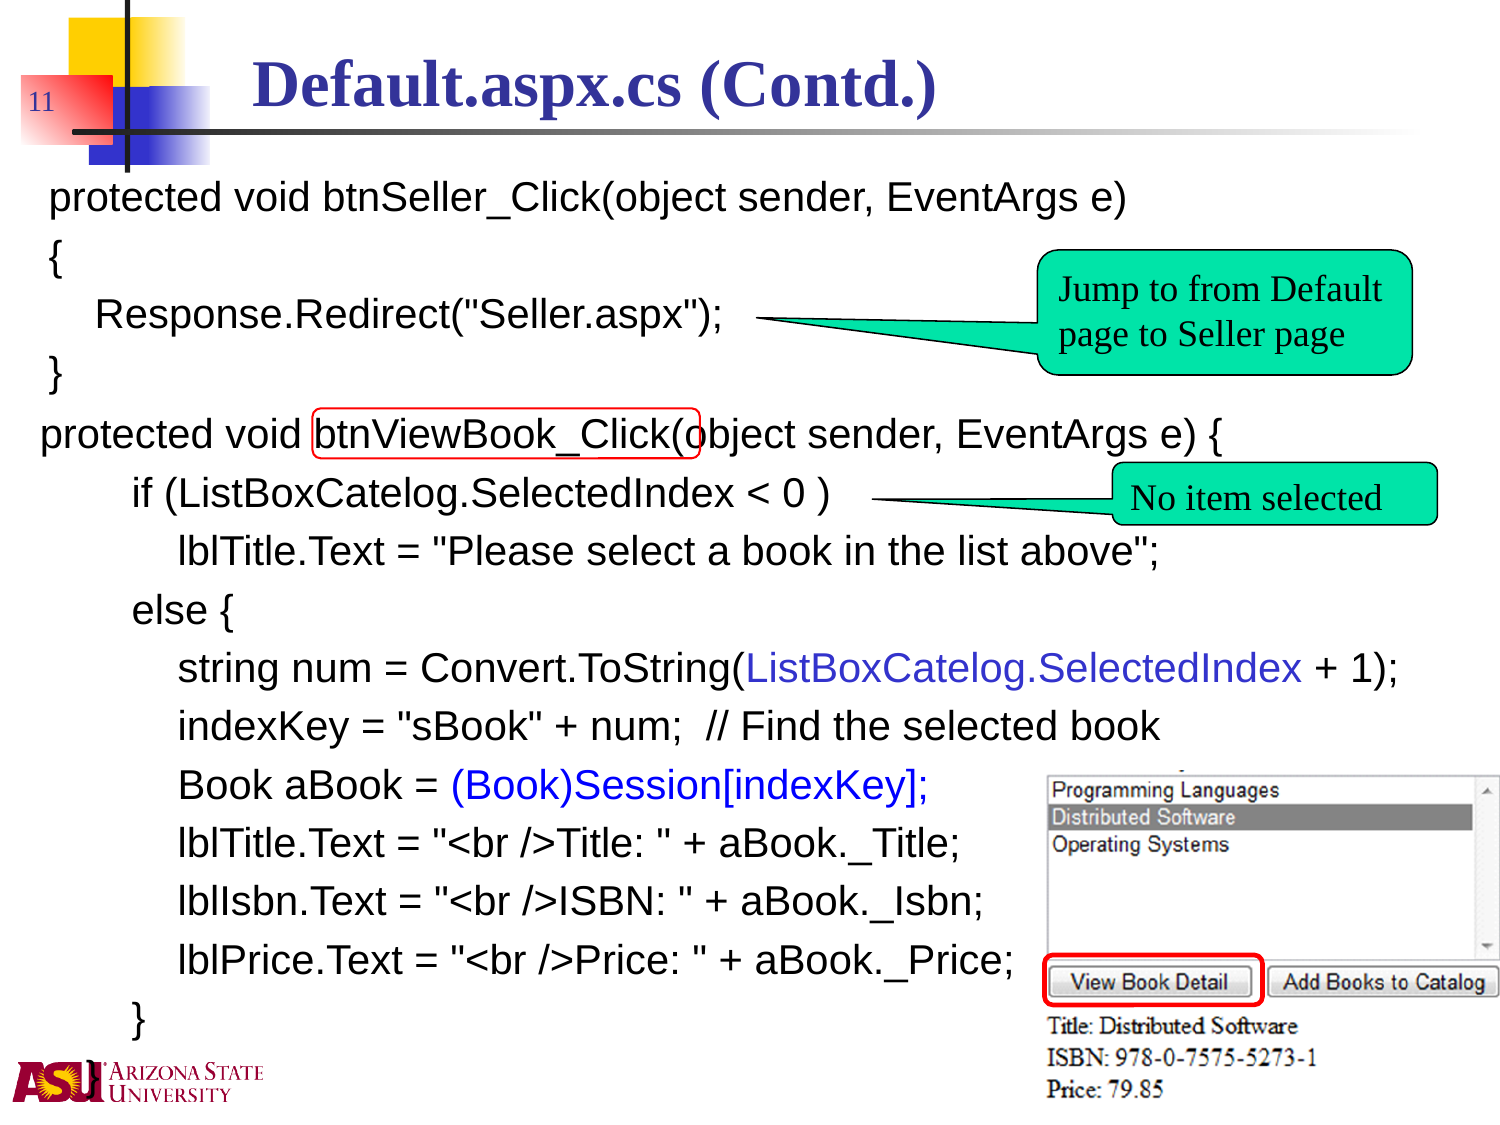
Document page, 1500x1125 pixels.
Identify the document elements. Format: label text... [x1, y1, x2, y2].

picture [12, 1062, 263, 1102]
picture [1044, 770, 1500, 1102]
text_box No item selected [872, 462, 1438, 525]
title Default.aspx.cs (Contd.) [237, 24, 1488, 128]
text_box protected void btnViewBook_Click(object sender, EventArgs e) { if (ListBoxCatelog.SelectedIndex < 0 ) lblTitle.Text = "Please select a book in the list above"; else { string num = Convert.ToString(ListBoxCatelog.SelectedIndex + 1); indexKey = "sBook" + num; // Find the selected book Book aBook = (Book)Session[indexKey]; lblTitle.Text = "<br />Title: " + aBook._Title; lblIsbn.Text = "<br />ISBN: " + aBook._Isbn; lblPrice.Text = "<br />Price: " + aBook._Price; } } [24, 399, 1425, 1100]
text_box [312, 408, 700, 459]
text_box Jump to from Default page to Seller page [756, 249, 1413, 376]
list protected void btnSeller_Click(object sender, EventArgs e) { Response.Redirect("Seller.aspx"); } [0, 162, 1388, 413]
slide_number 11 [12, 49, 126, 126]
